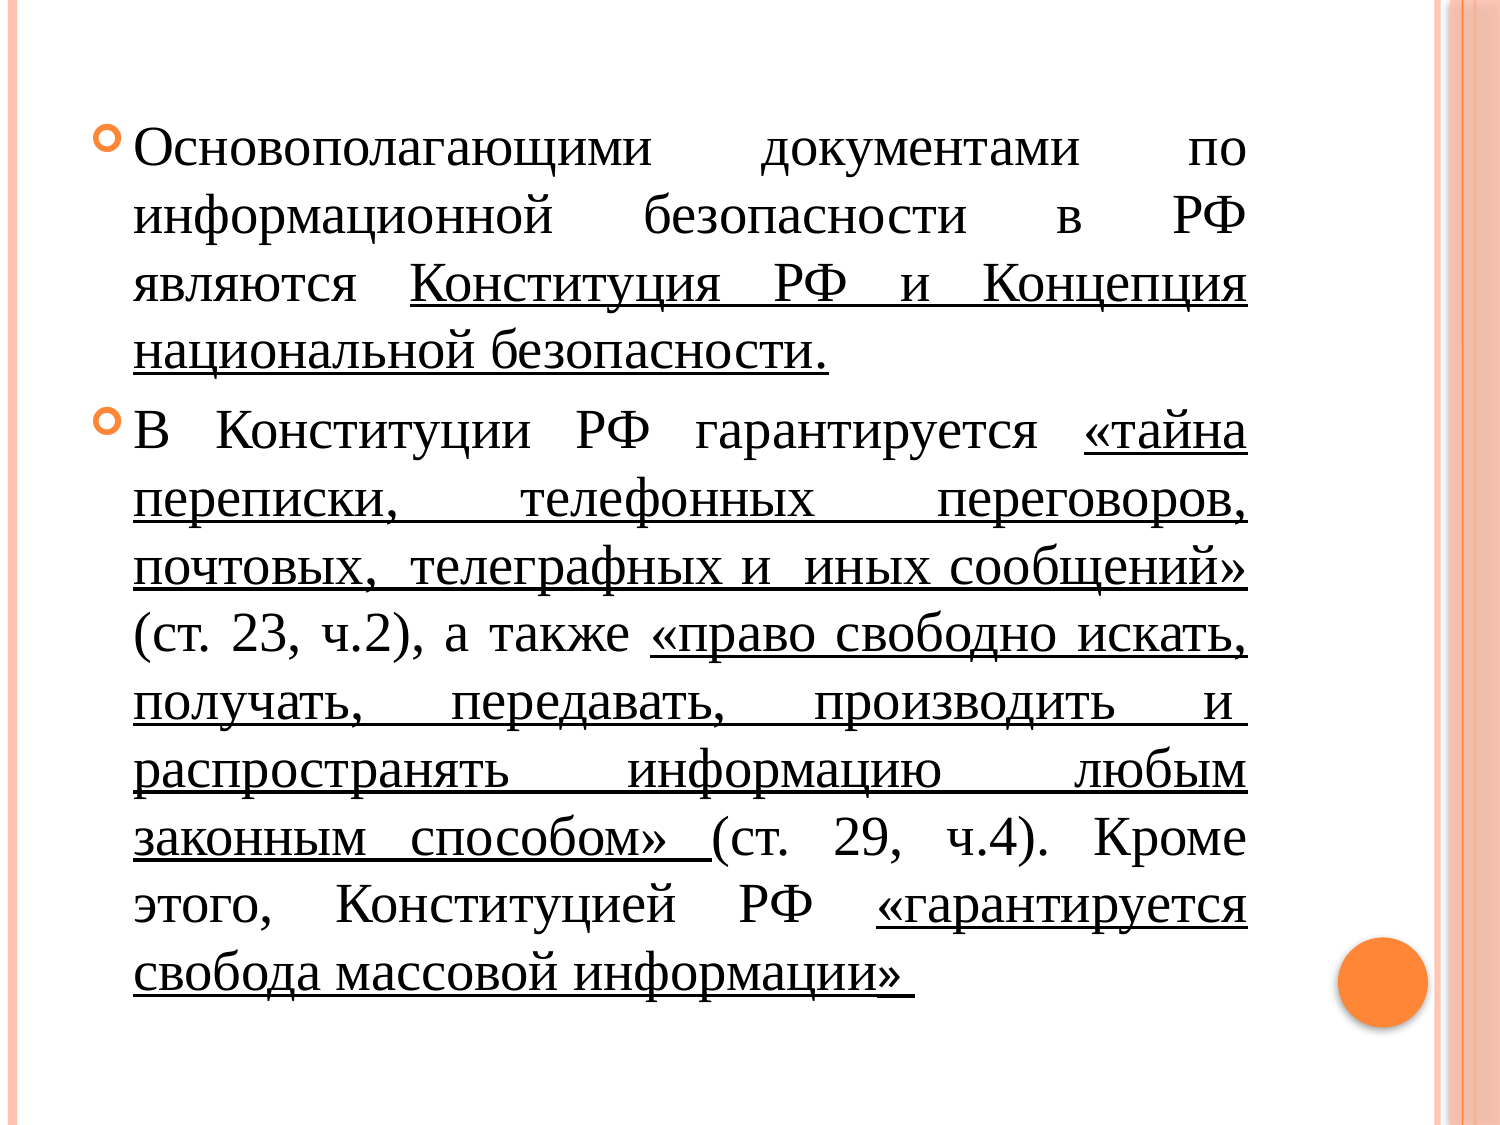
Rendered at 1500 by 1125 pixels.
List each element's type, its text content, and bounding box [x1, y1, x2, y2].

list Основополагающими документами по информационной безопасности в РФ являются Конституция РФ и Концепция национальной безопасности. В Конституции РФ гарантируется «тайна переписки, телефонных переговоров, почтовых, телеграфных и иных сообщений» (ст. 23, ч.2), а также «право свободно искать, получать, передавать, производить и распространять информацию любым законным способом» (ст. 29, ч.4). Кроме этого, Конституцией РФ «гарантируется свобода массовой информации» [75, 101, 1263, 1059]
